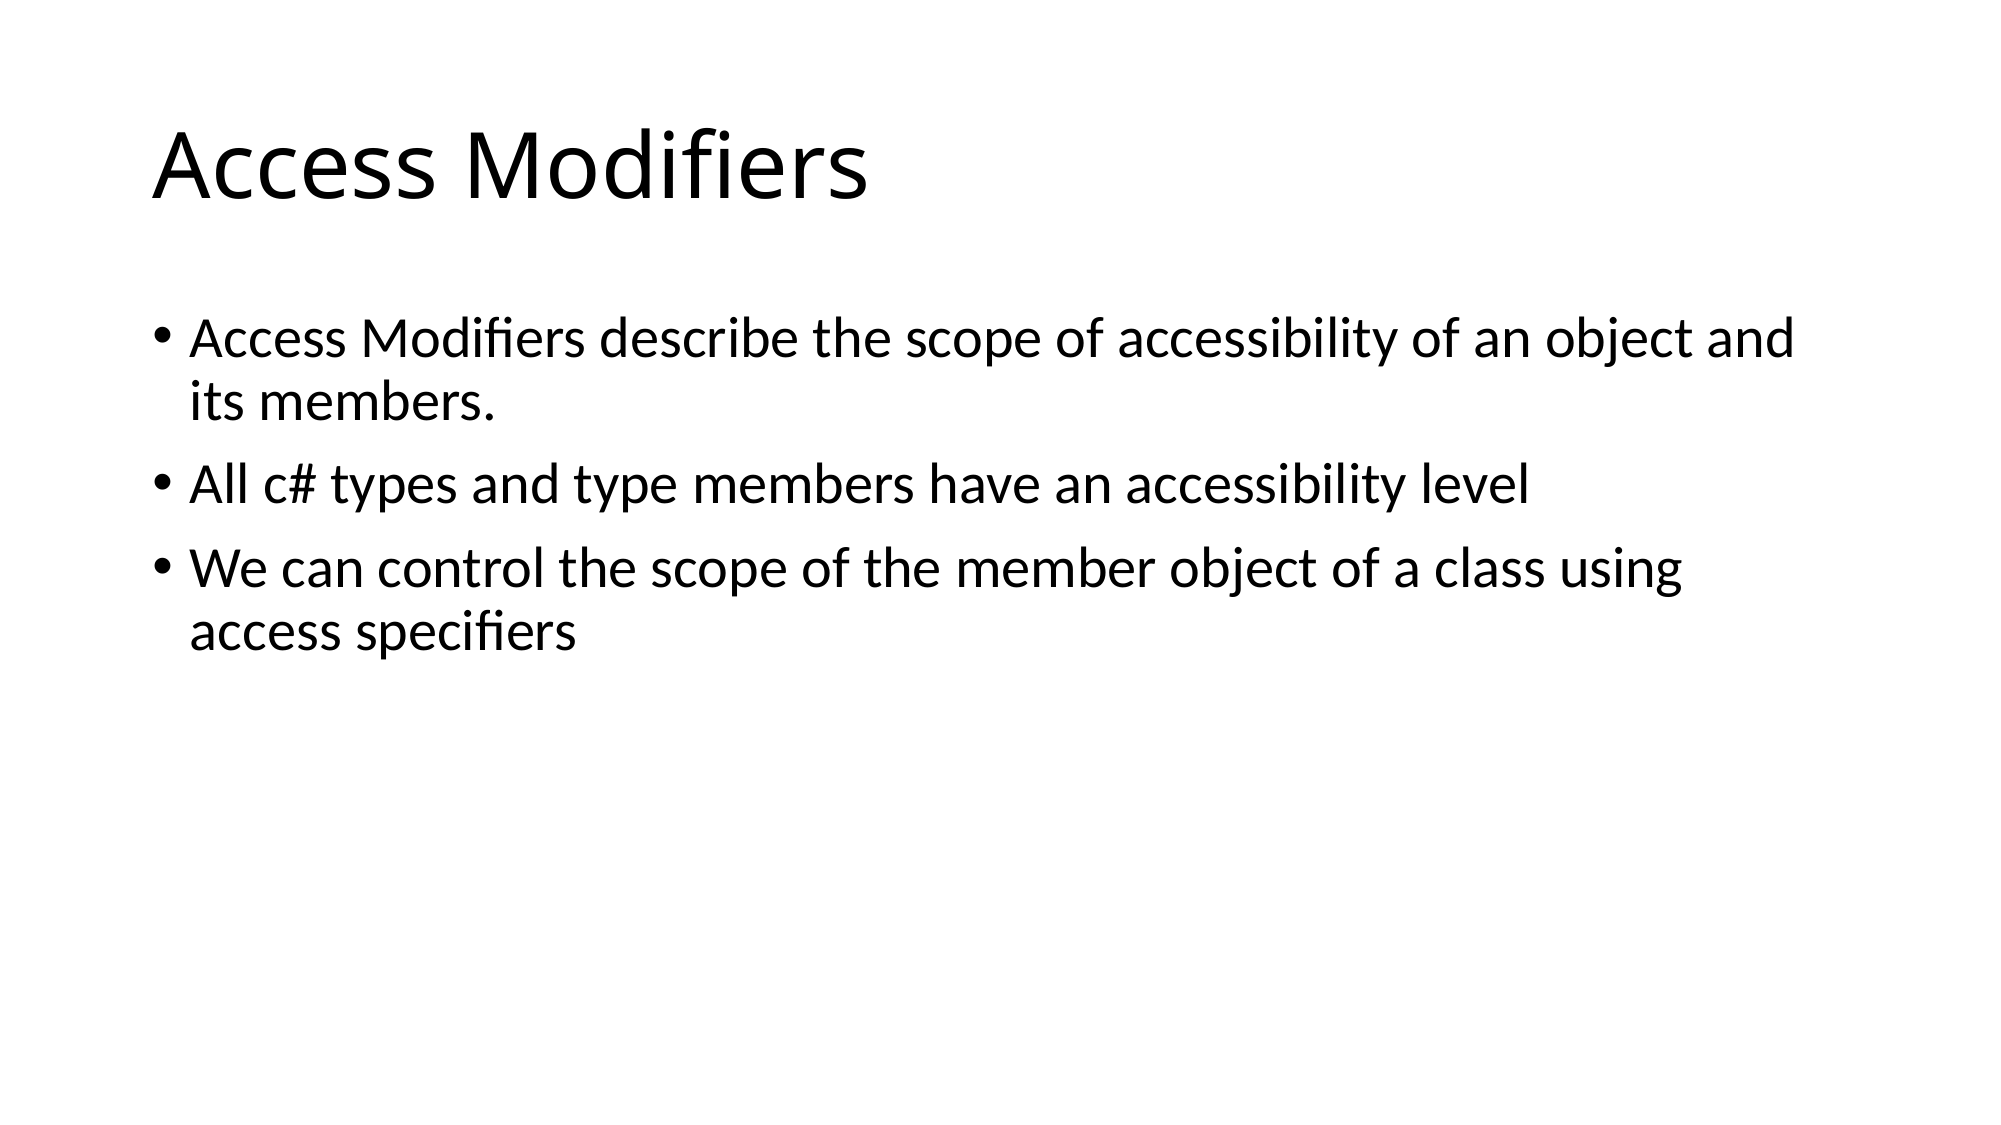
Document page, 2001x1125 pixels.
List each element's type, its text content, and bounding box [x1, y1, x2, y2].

title Access Modifiers [137, 59, 1863, 278]
list Access Modifiers describe the scope of accessibility of an object and its members. All c# types and type members have an accessibility level We can control the scope of the member object of a class using access specifiers [137, 299, 1863, 1014]
